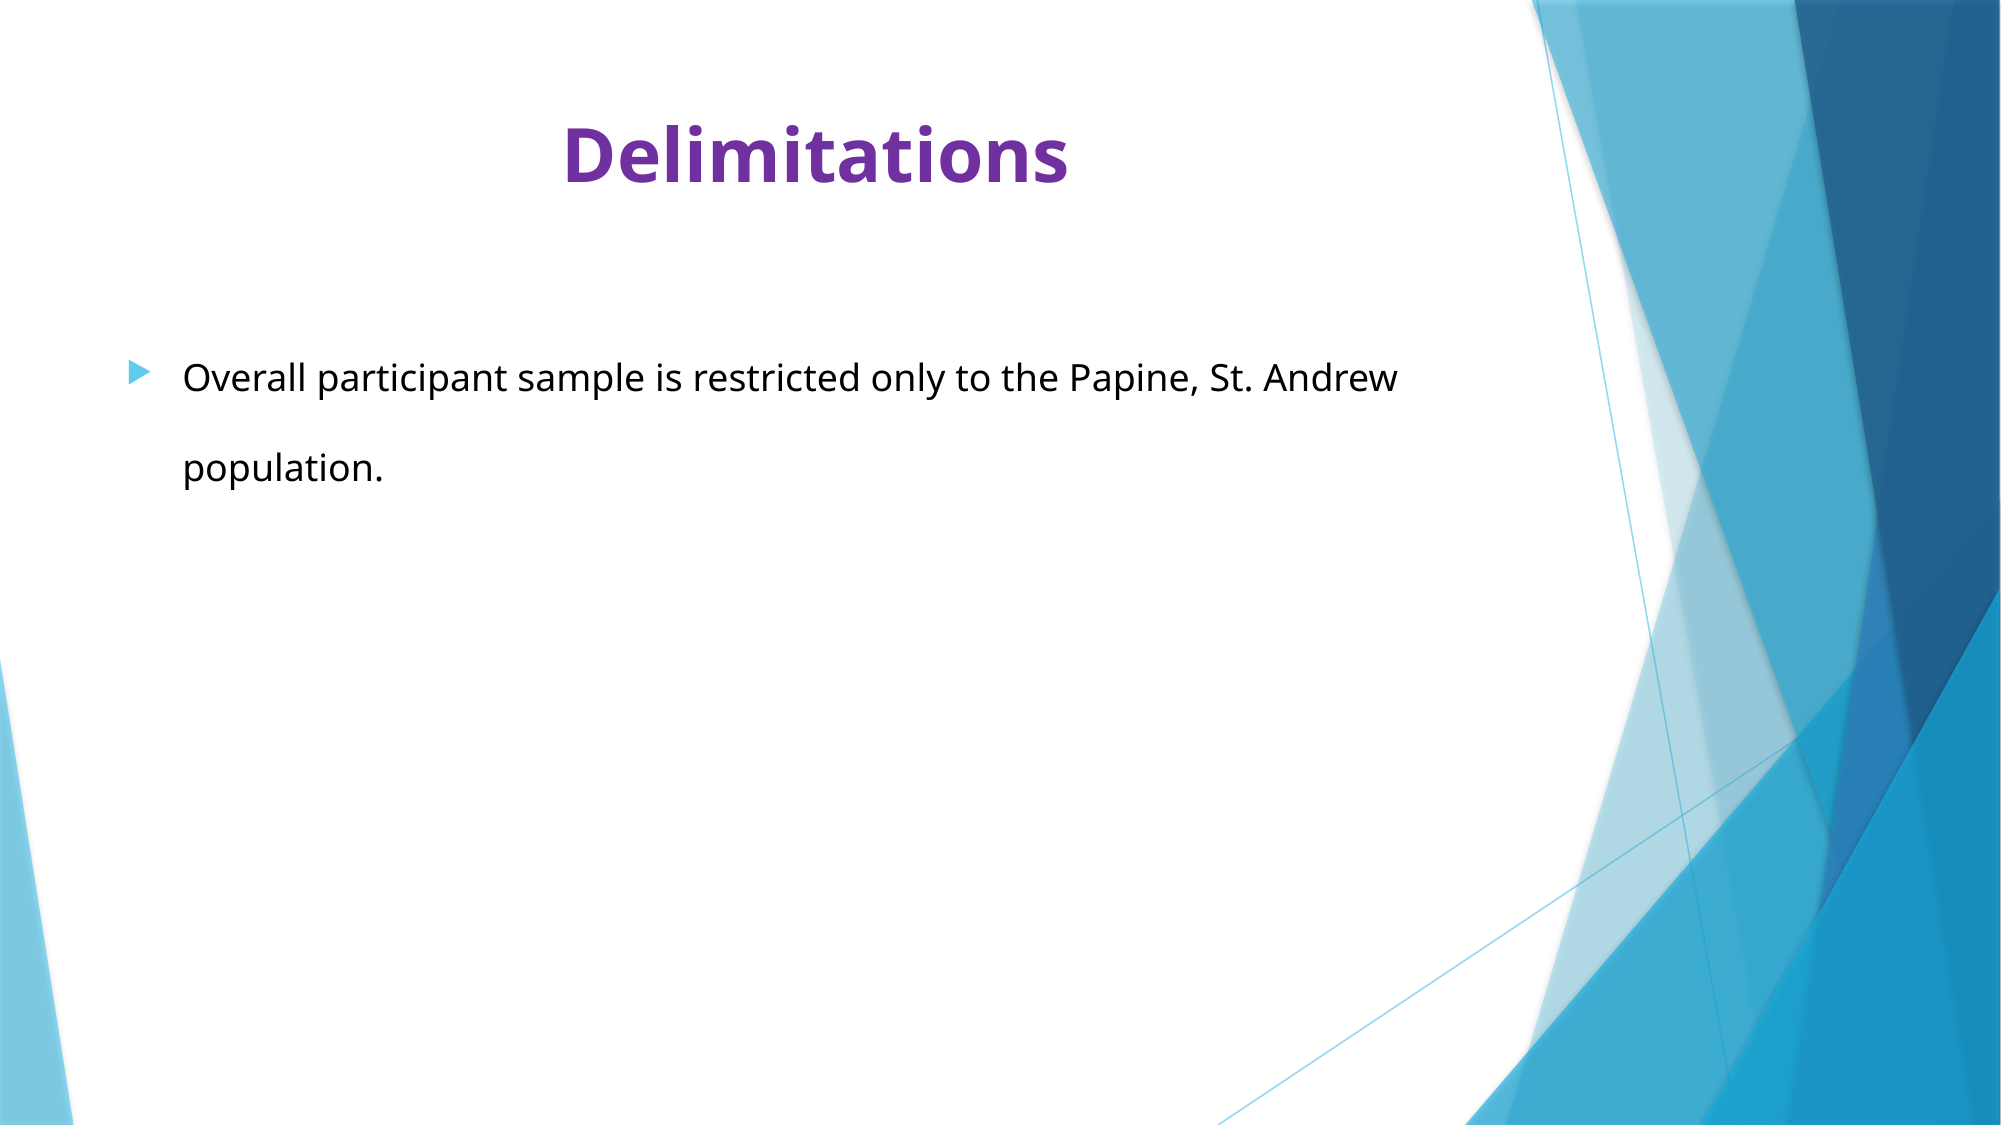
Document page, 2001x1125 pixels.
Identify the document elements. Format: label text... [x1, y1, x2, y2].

list Overall participant sample is restricted only to the Papine, St. Andrew population. [111, 301, 1522, 991]
title Delimitations [111, 99, 1522, 252]
